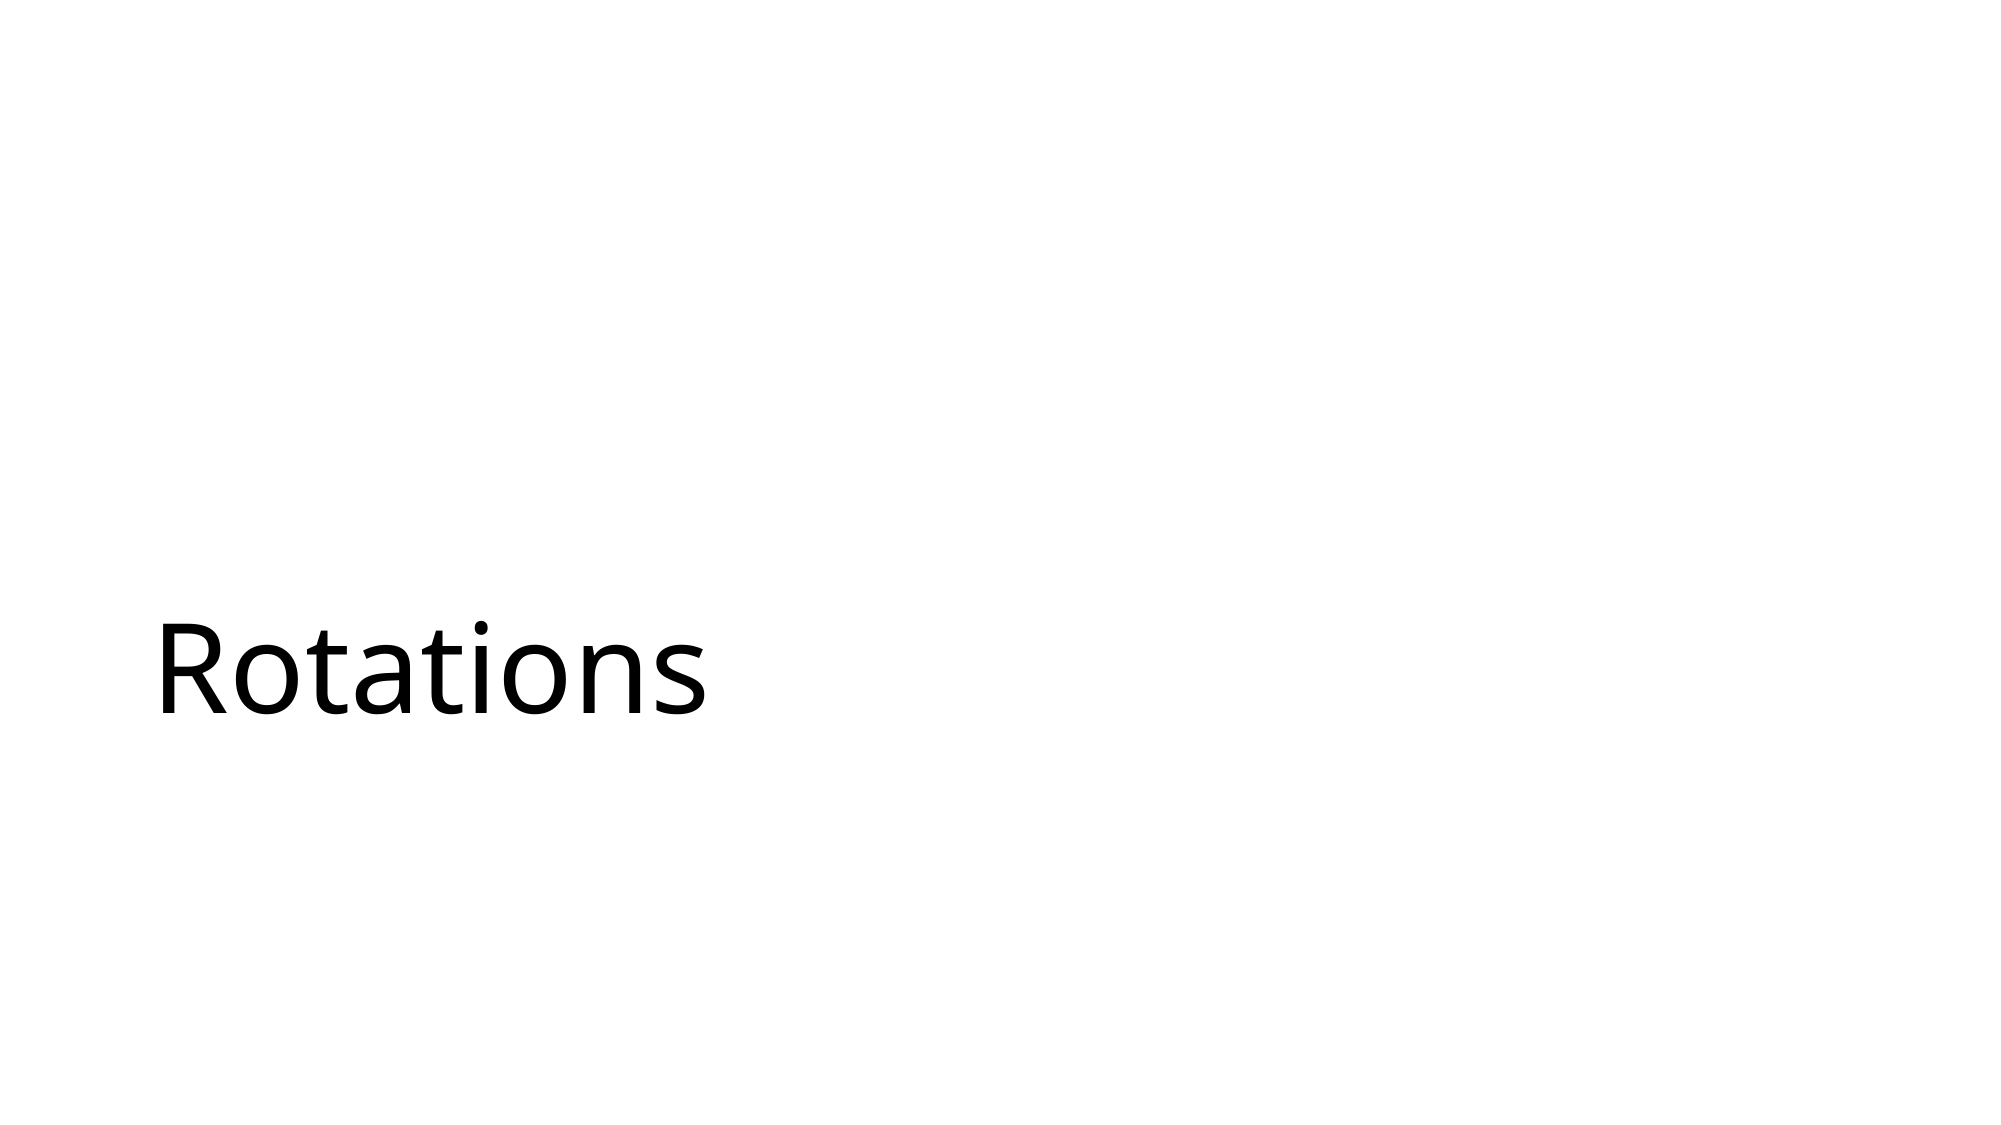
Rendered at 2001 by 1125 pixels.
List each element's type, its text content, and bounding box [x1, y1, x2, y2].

title Rotations [136, 280, 1862, 749]
